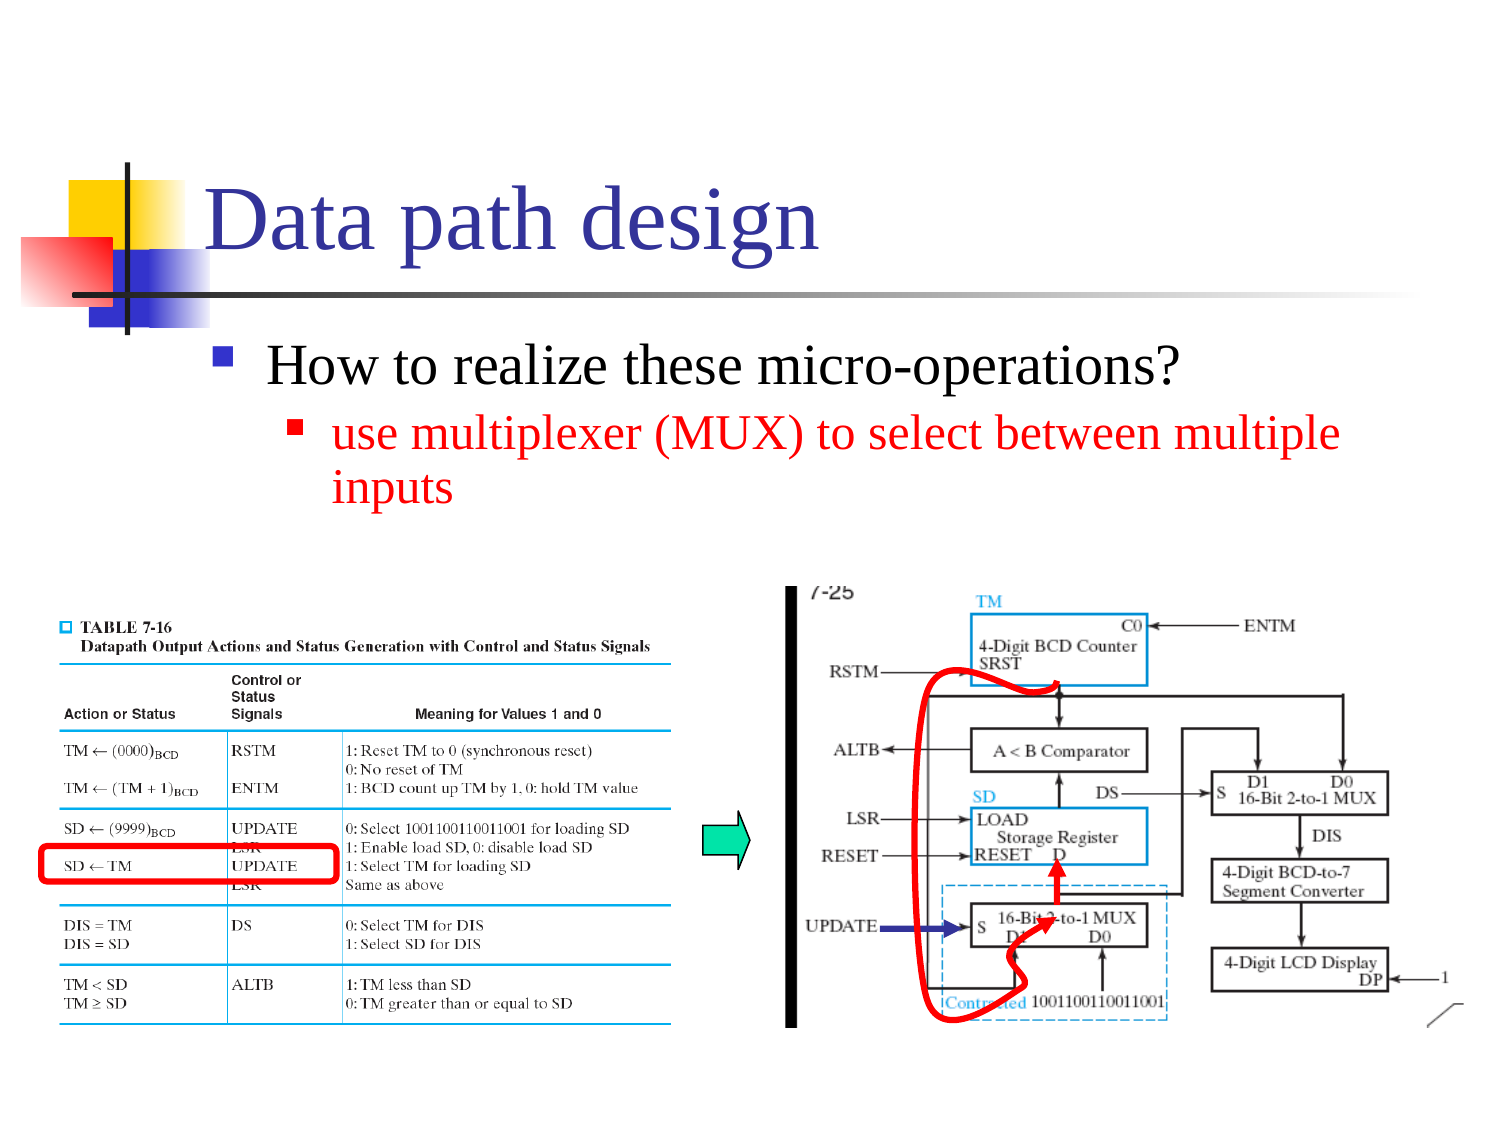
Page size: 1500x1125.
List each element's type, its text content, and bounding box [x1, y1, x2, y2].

title Data path design [188, 35, 1468, 275]
picture [785, 585, 1464, 1028]
list How to realize these micro-operations? use multiplexer (MUX) to select between multiple inputs [194, 326, 1470, 539]
text_box [702, 810, 750, 870]
text_box [41, 846, 47, 882]
picture [52, 609, 680, 1029]
